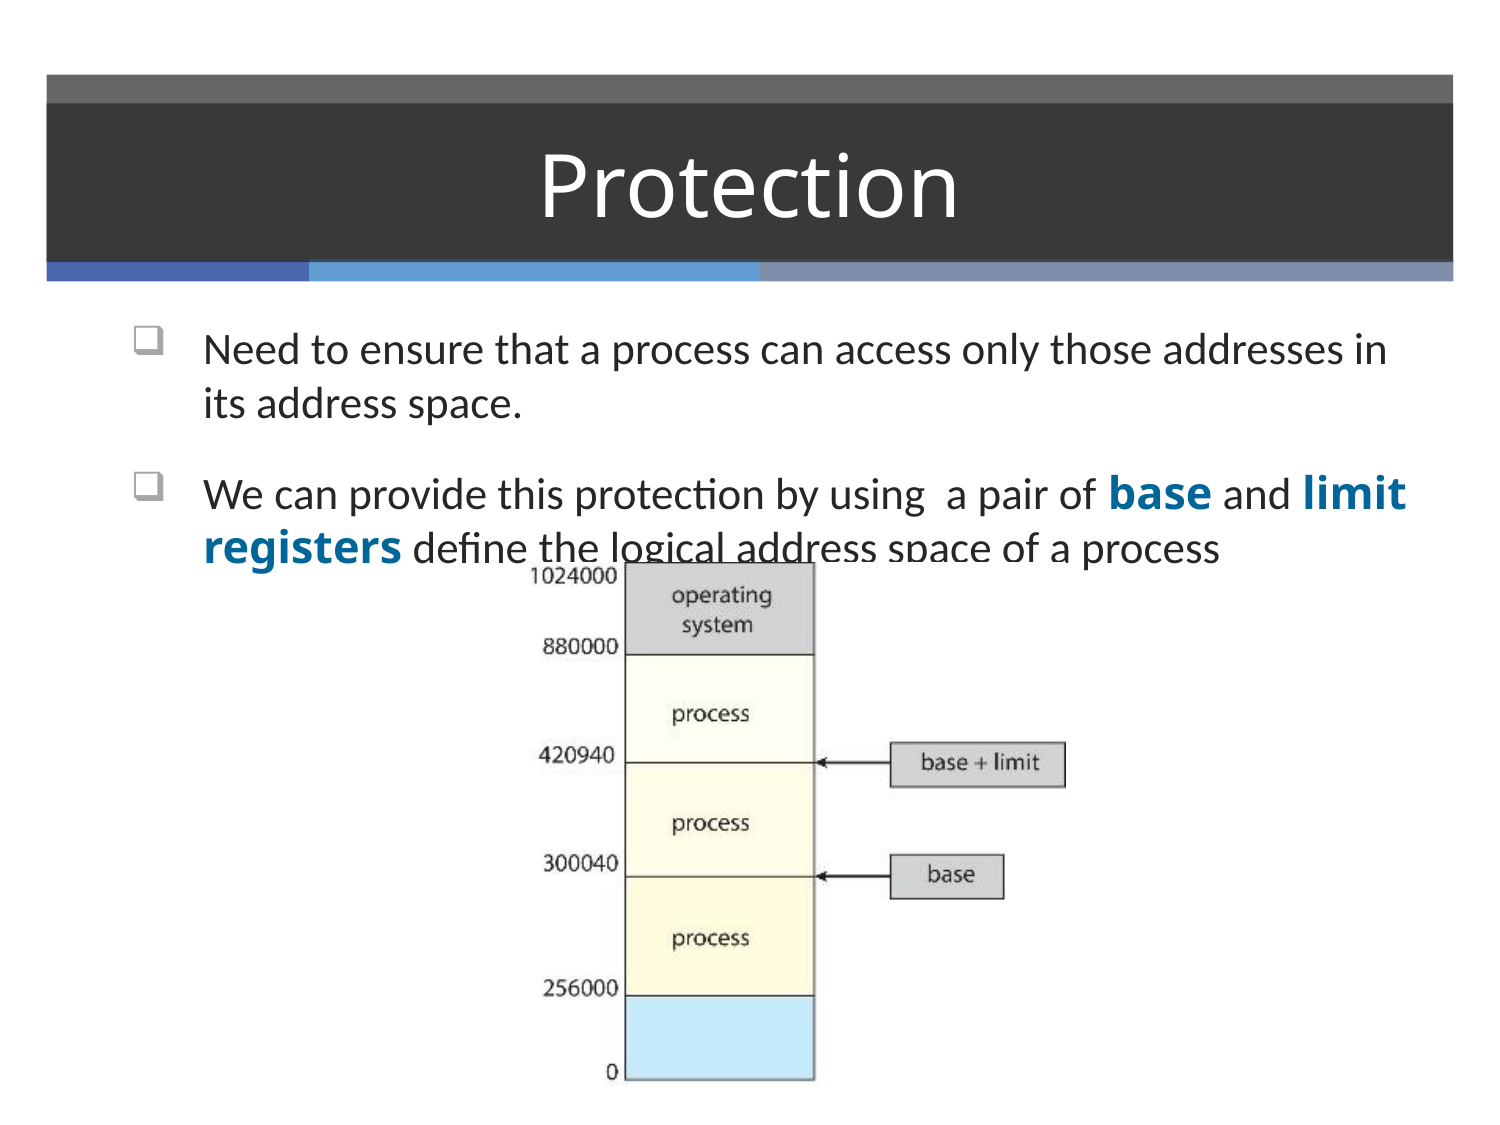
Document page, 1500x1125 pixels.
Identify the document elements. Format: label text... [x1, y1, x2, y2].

picture [529, 561, 1066, 1086]
text_box Need to ensure that a process can access only those addresses in its address space. We can provide this protection by using a pair of base and limit registers define the logical address space of a process [115, 311, 1454, 585]
title Protection [46, 103, 1454, 263]
